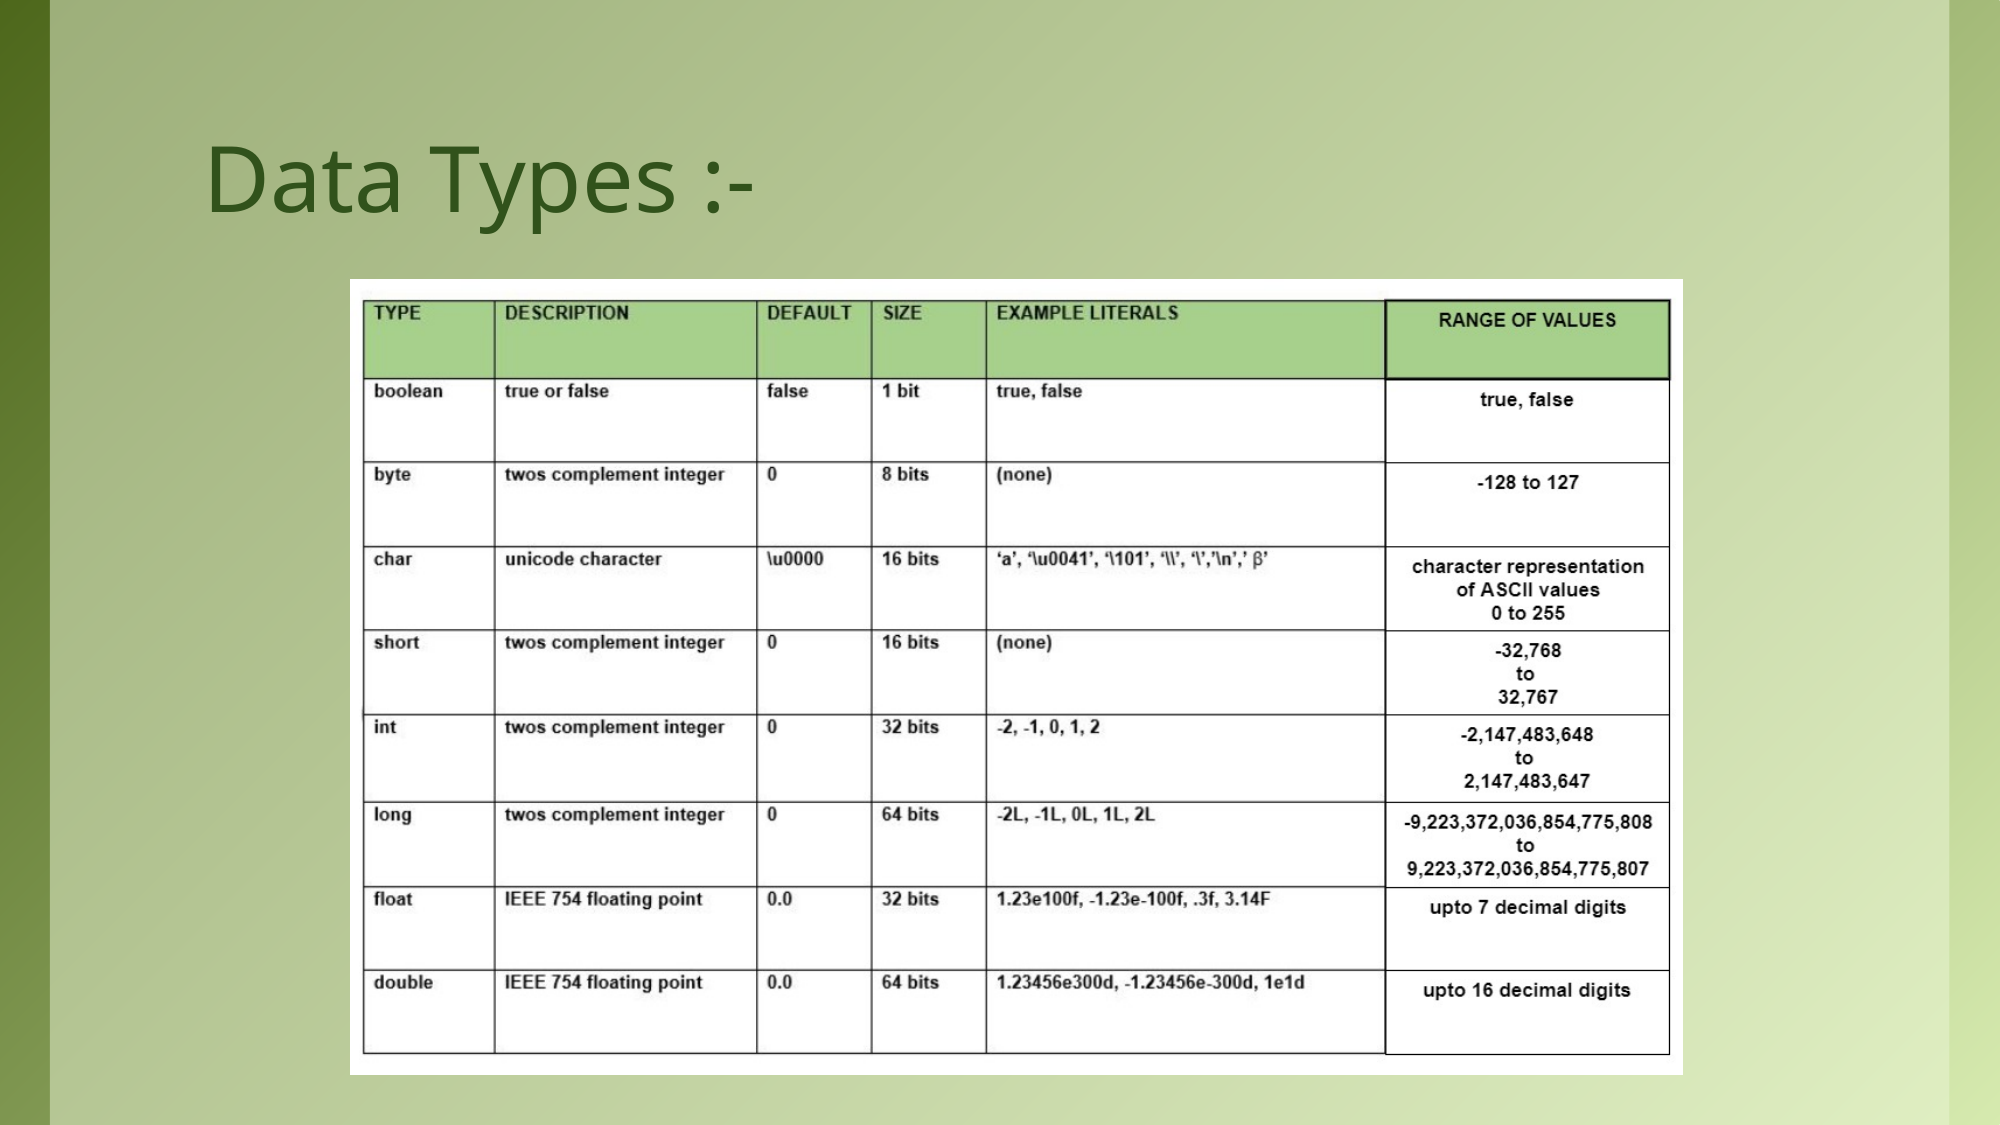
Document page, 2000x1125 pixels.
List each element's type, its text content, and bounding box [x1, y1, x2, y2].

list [349, 279, 1683, 1075]
title Data Types :- [183, 12, 1850, 242]
